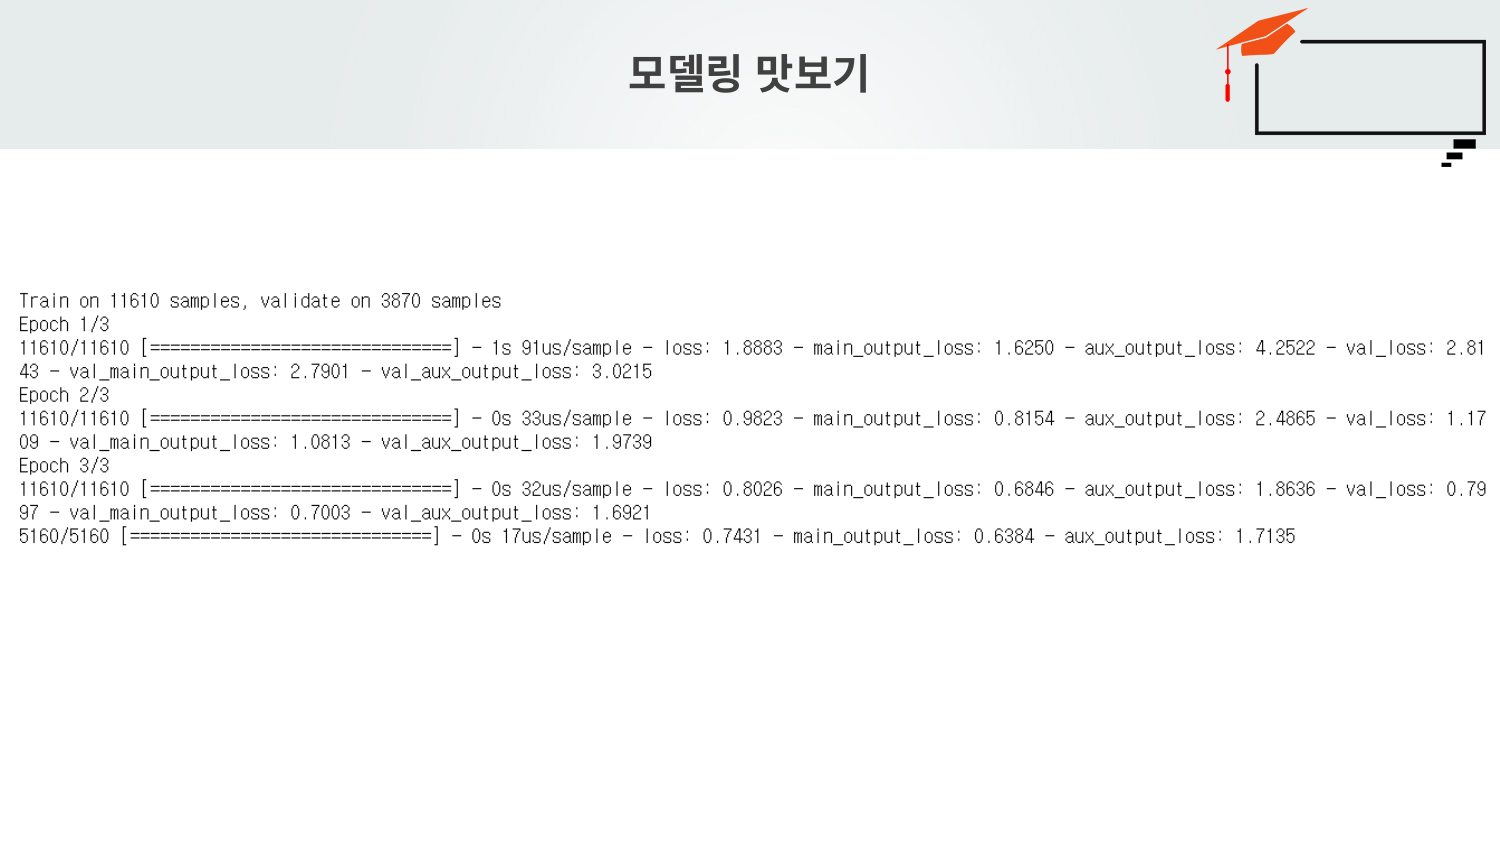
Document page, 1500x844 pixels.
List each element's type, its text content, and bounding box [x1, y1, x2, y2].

title 모델링 맛보기 [0, 0, 1500, 146]
picture [0, 146, 1500, 844]
